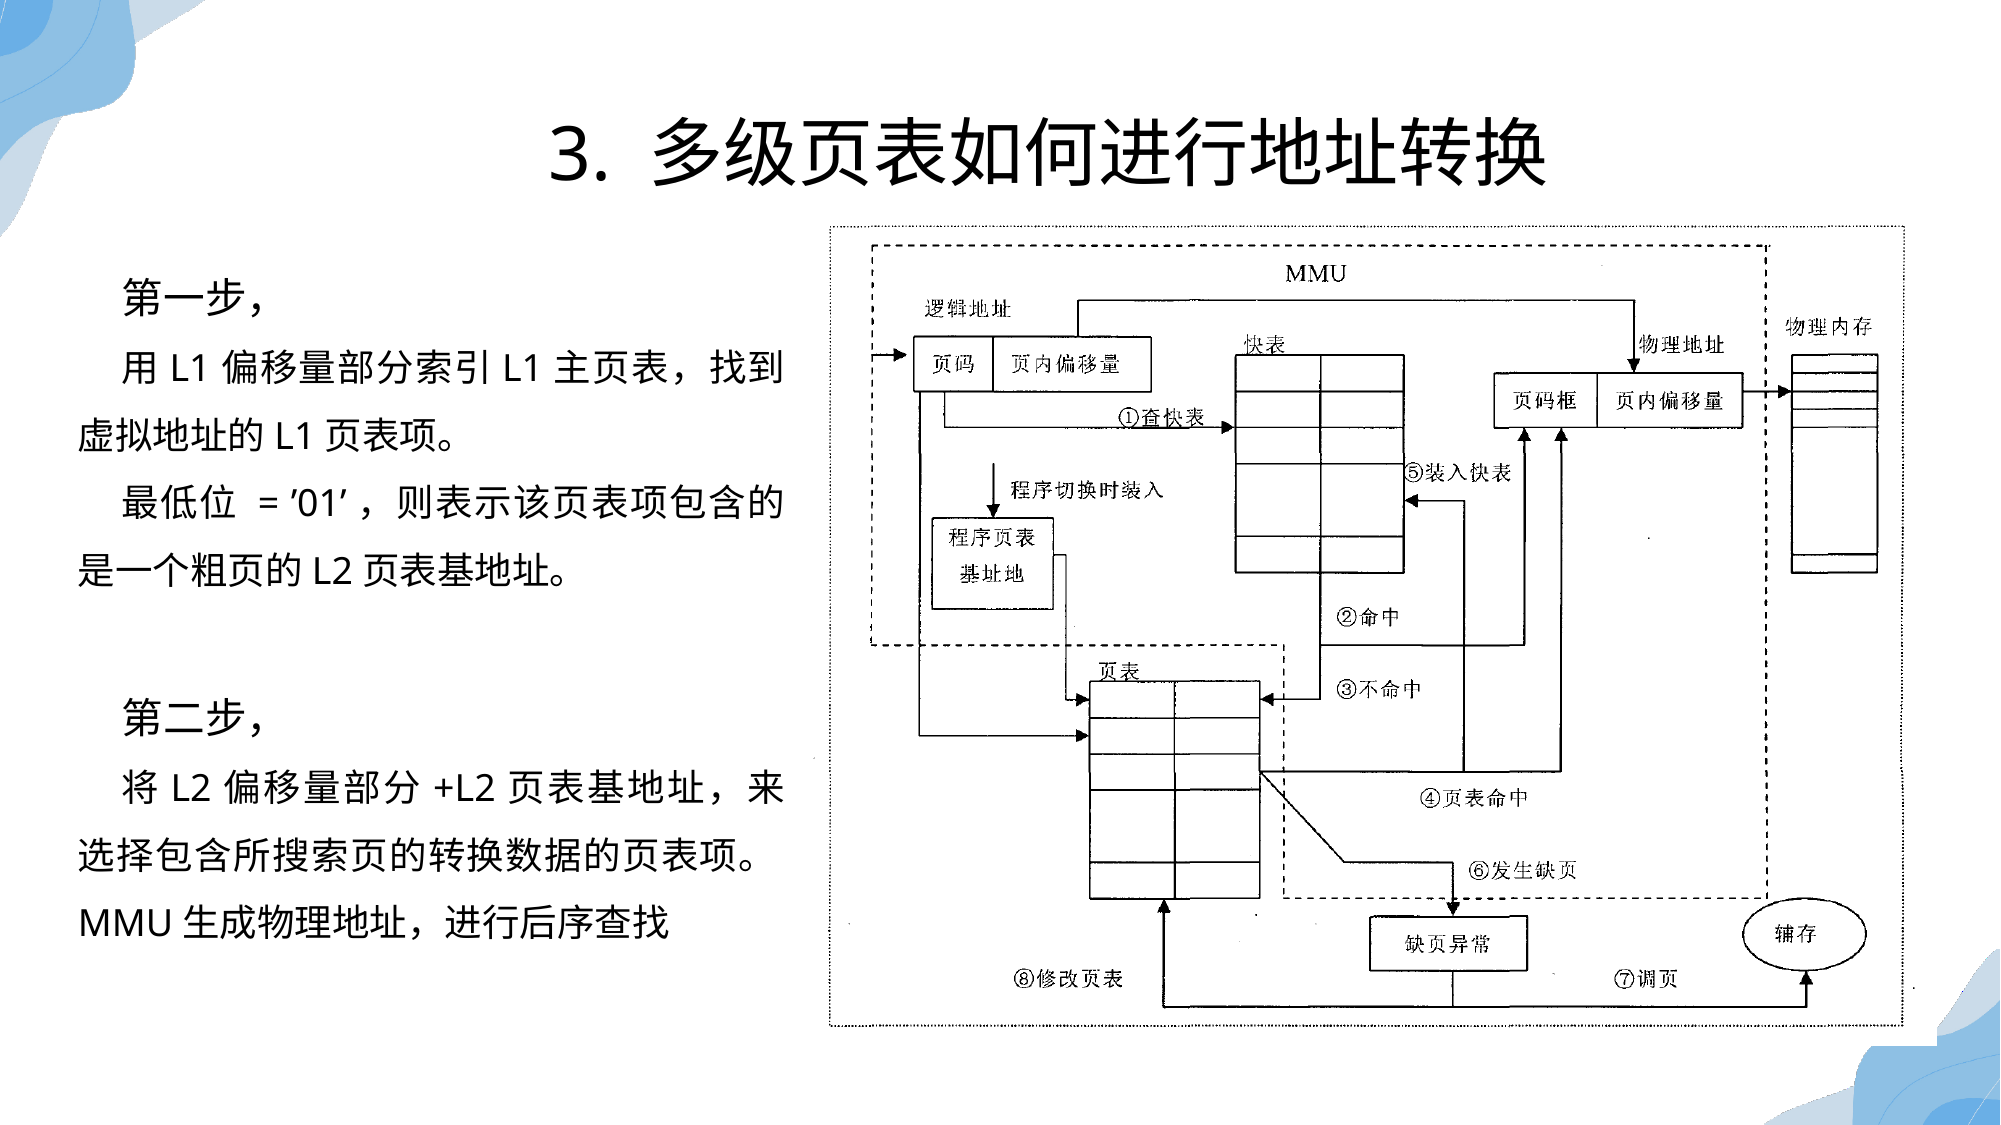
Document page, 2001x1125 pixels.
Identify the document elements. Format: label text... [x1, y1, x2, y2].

picture [0, 0, 212, 246]
text_box 第一步， 用L1偏移量部分索引L1主页表，找到虚拟地址的L1页表项。 最低位 = ’01’，则表示该页表项包含的是一个粗页的L2页表基地址。 第二步， 将L2偏移量部分+L2页表基地址，来选择包含所搜索页的转换数据的页表项。MMU生成物理地址，进行后序查找 [63, 239, 801, 1027]
picture [810, 219, 2000, 1125]
text_box 3. 多级页表如何进行地址转换 [533, 98, 1564, 203]
